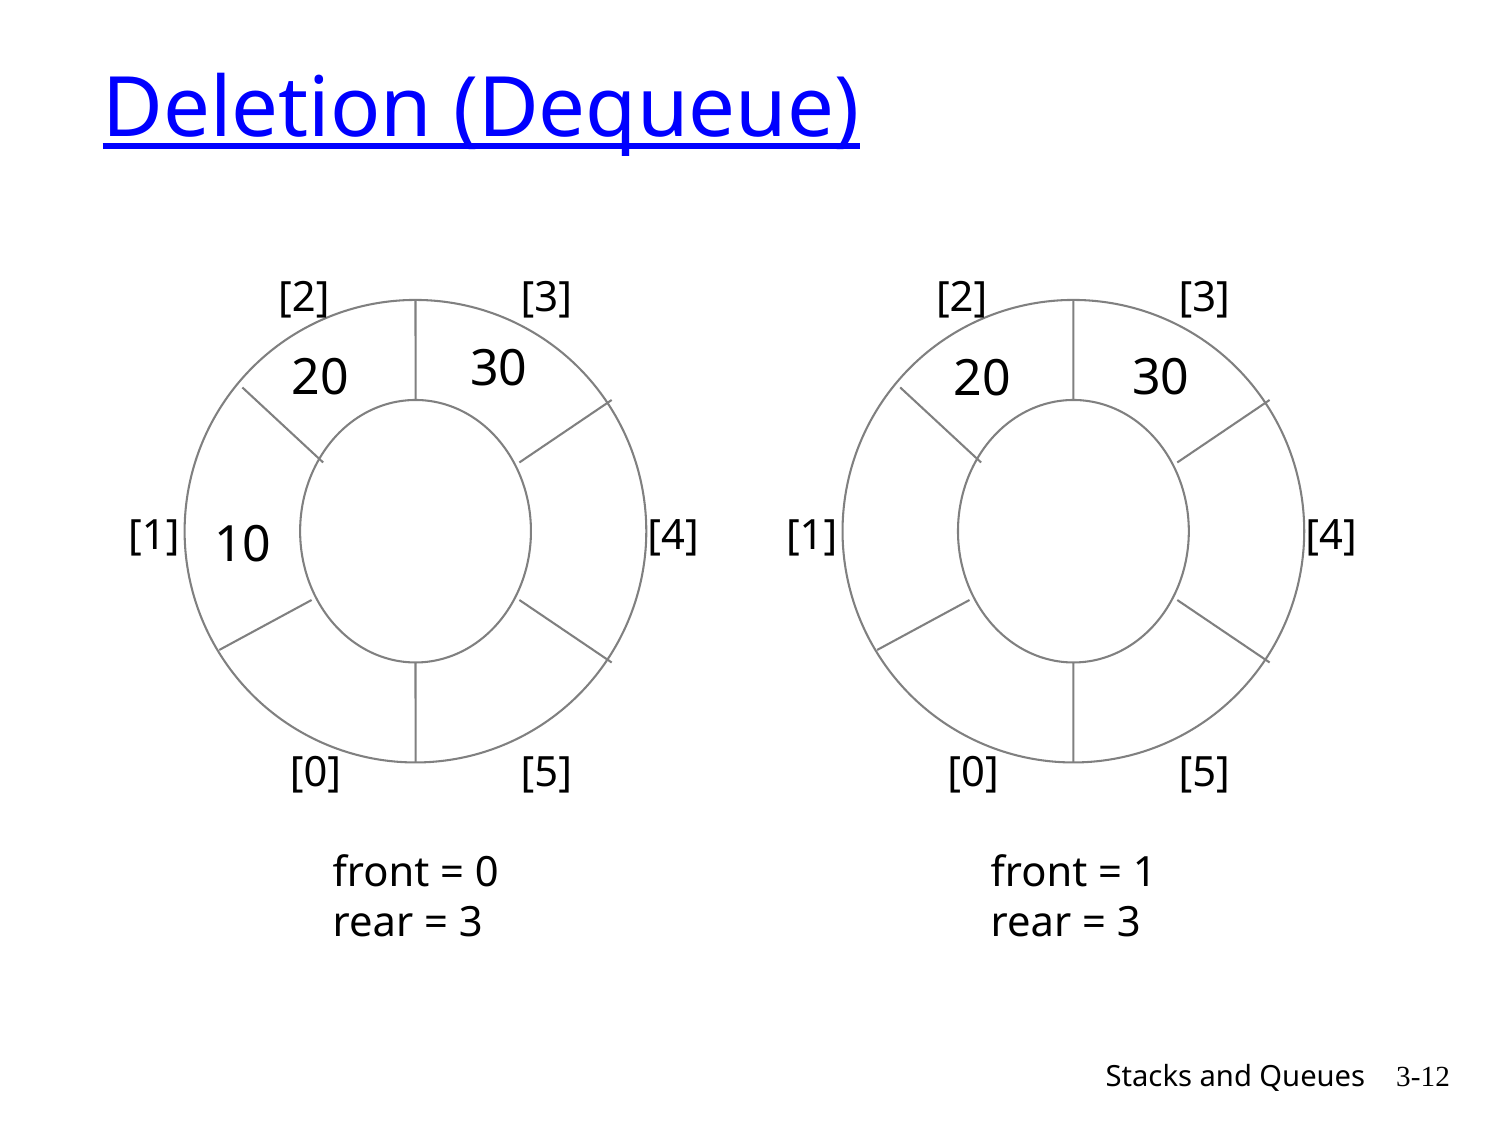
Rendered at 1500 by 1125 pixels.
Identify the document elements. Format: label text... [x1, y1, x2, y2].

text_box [115, 262, 712, 954]
title Deletion (Dequeue) [87, 37, 1363, 170]
slide_number 3-12 [1362, 1049, 1466, 1125]
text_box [773, 262, 1370, 954]
footer Stacks and Queues [905, 1049, 1362, 1125]
